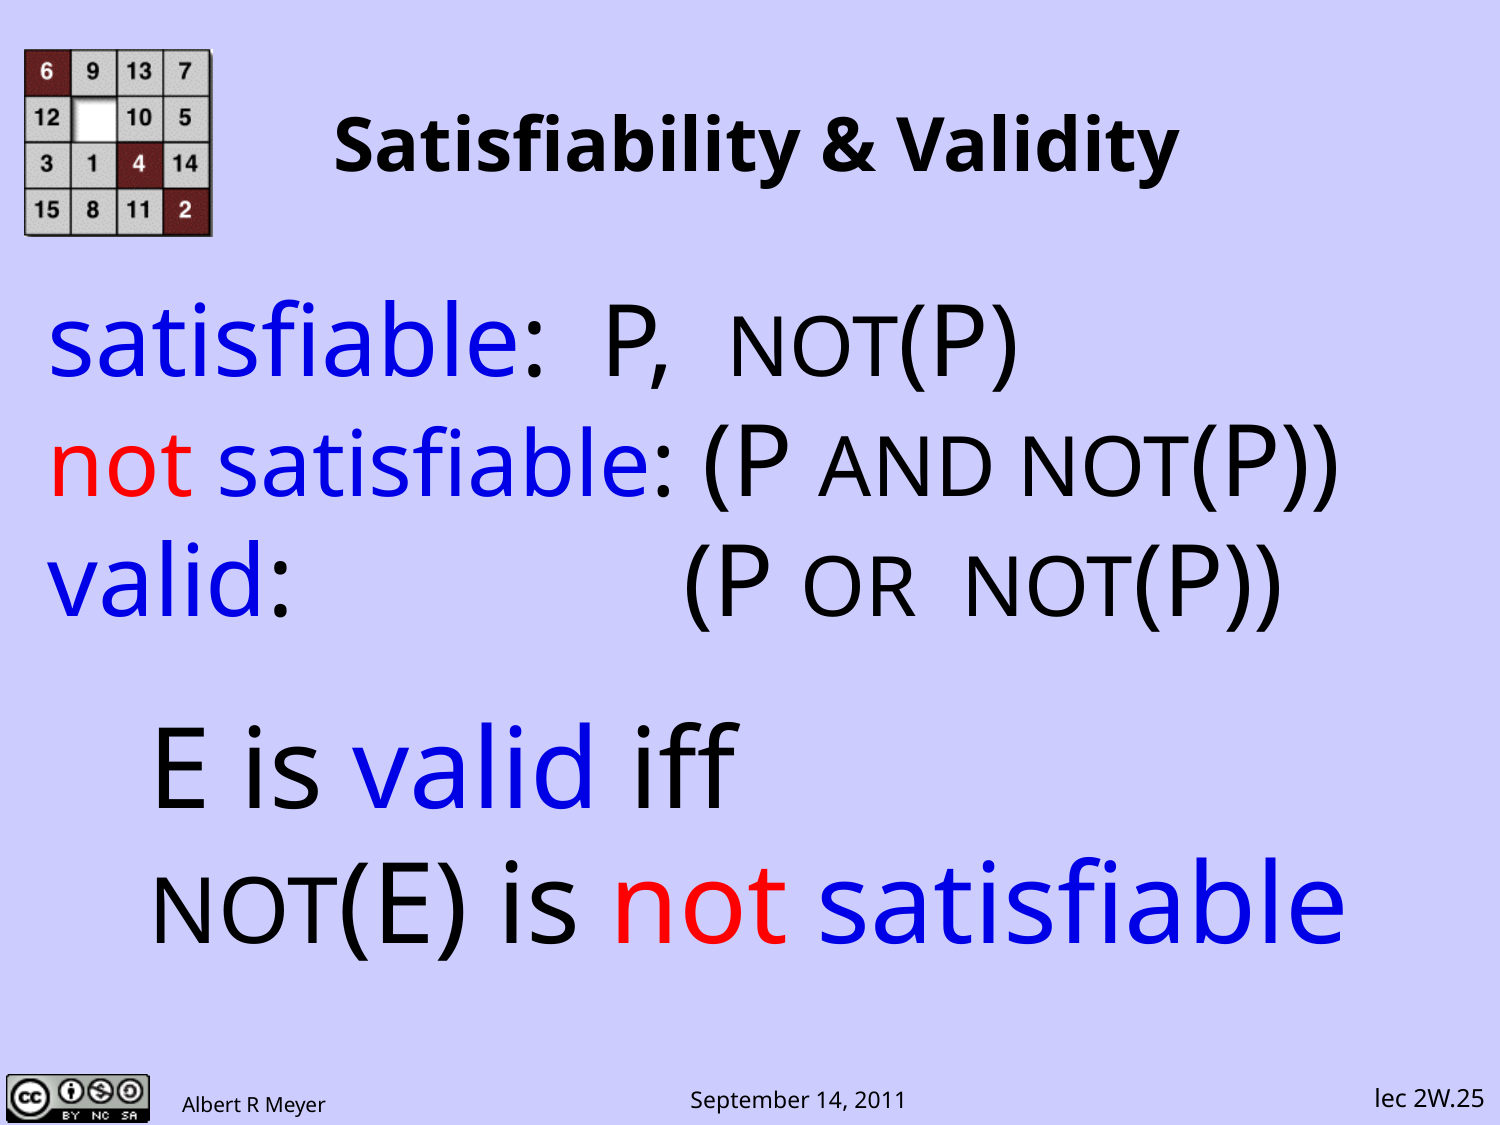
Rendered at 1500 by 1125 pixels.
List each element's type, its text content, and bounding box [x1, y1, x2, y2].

picture [24, 49, 213, 237]
picture [6, 1074, 150, 1123]
text_box E is valid iff NOT(E) is not satisfiable [133, 688, 1366, 974]
text_box satisfiable: P, NOT(P) not satisfiable: (P AND NOT(P)) valid: (P OR NOT(P)) [33, 269, 1466, 644]
title Satisfiability & Validity [317, 49, 1297, 233]
slide_number lec 2W.25 [1354, 1074, 1500, 1121]
